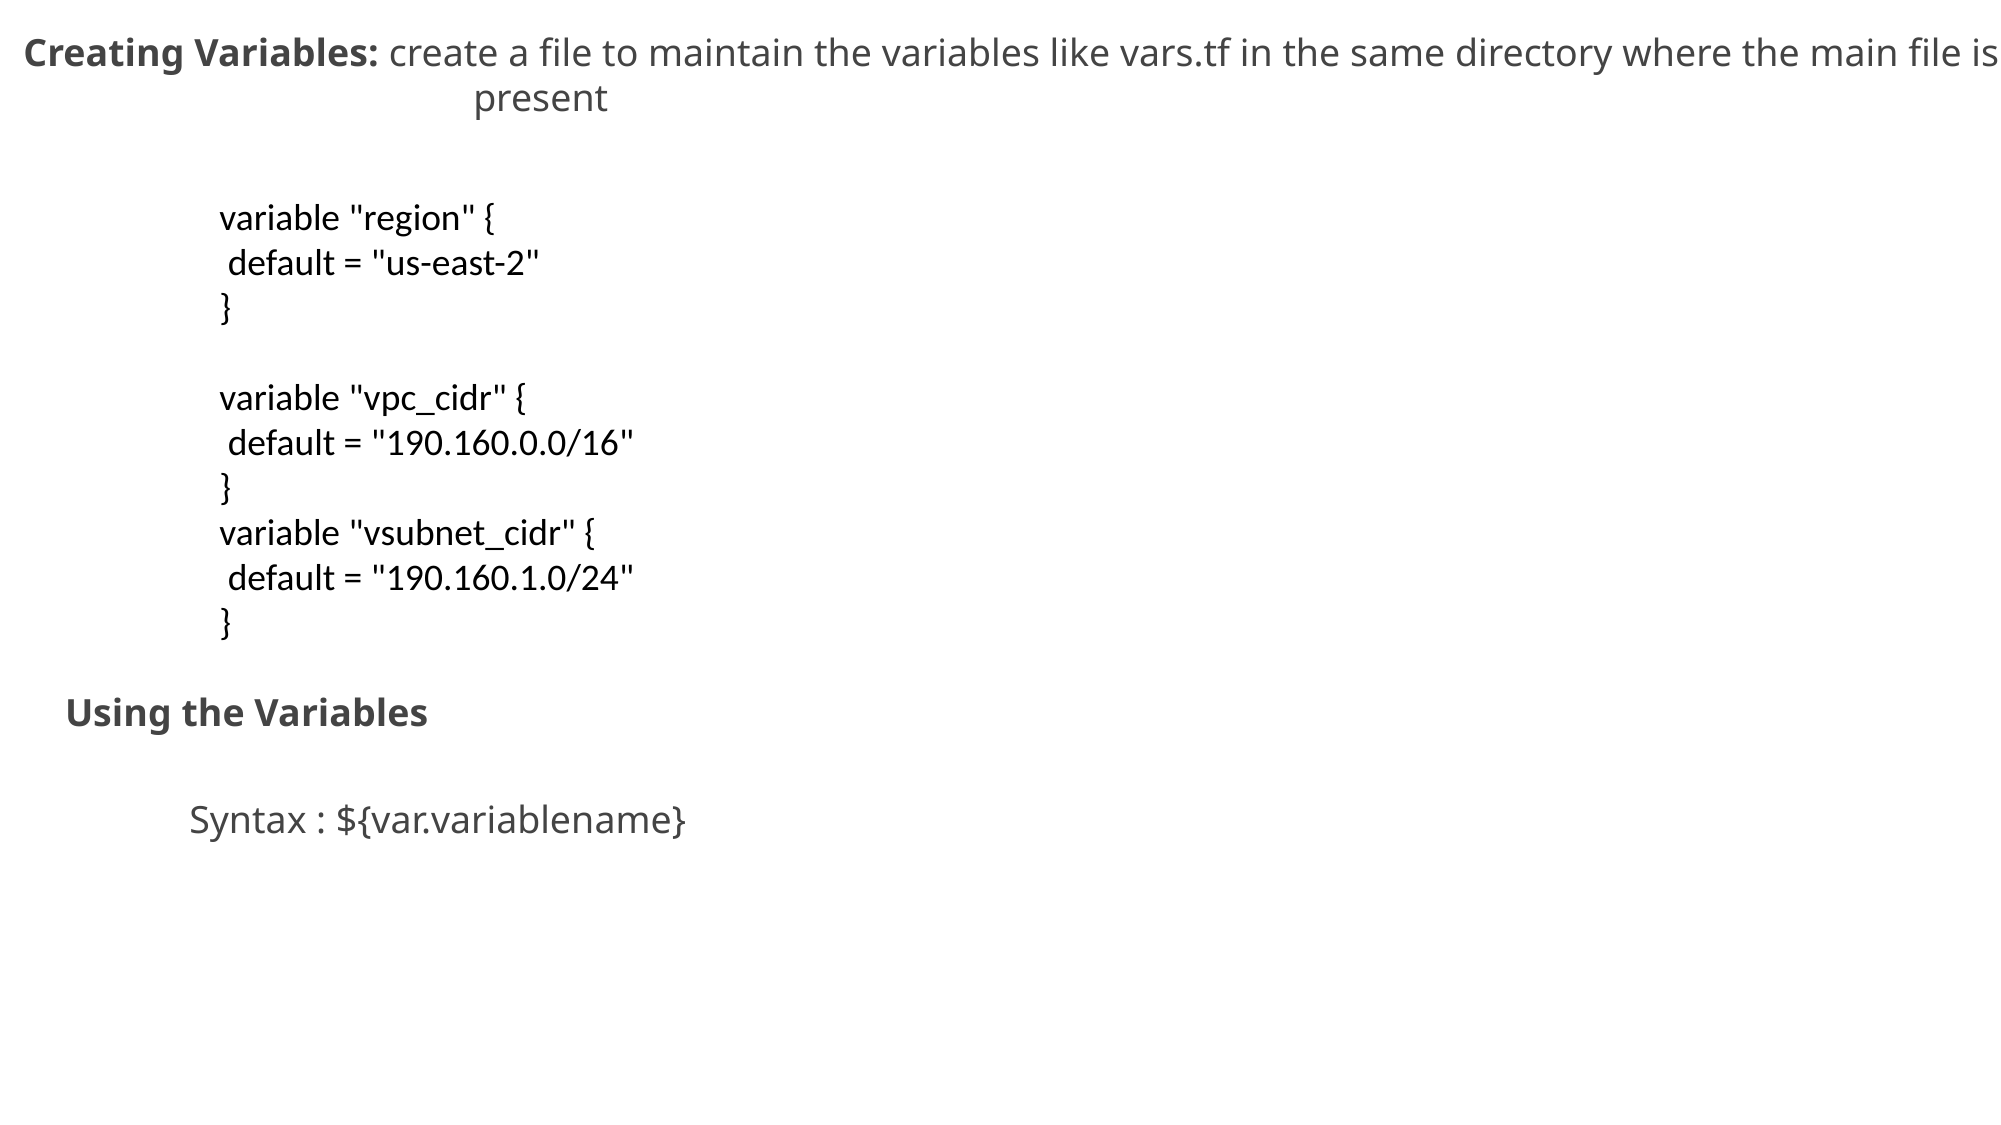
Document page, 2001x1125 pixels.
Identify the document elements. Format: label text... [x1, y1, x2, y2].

text_box Creating Variables: create a file to maintain the variables like vars.tf in the same directory where the main file is present [8, 21, 2000, 127]
text_box Syntax : ${var.variablename} [174, 788, 711, 849]
text_box Using the Variables [50, 681, 444, 742]
text_box variable "region" { default = "us-east-2" } variable "vpc_cidr" { default = "190.160.0.0/16" } variable "vsubnet_cidr" { default = "190.160.1.0/24" } [204, 185, 1205, 650]
